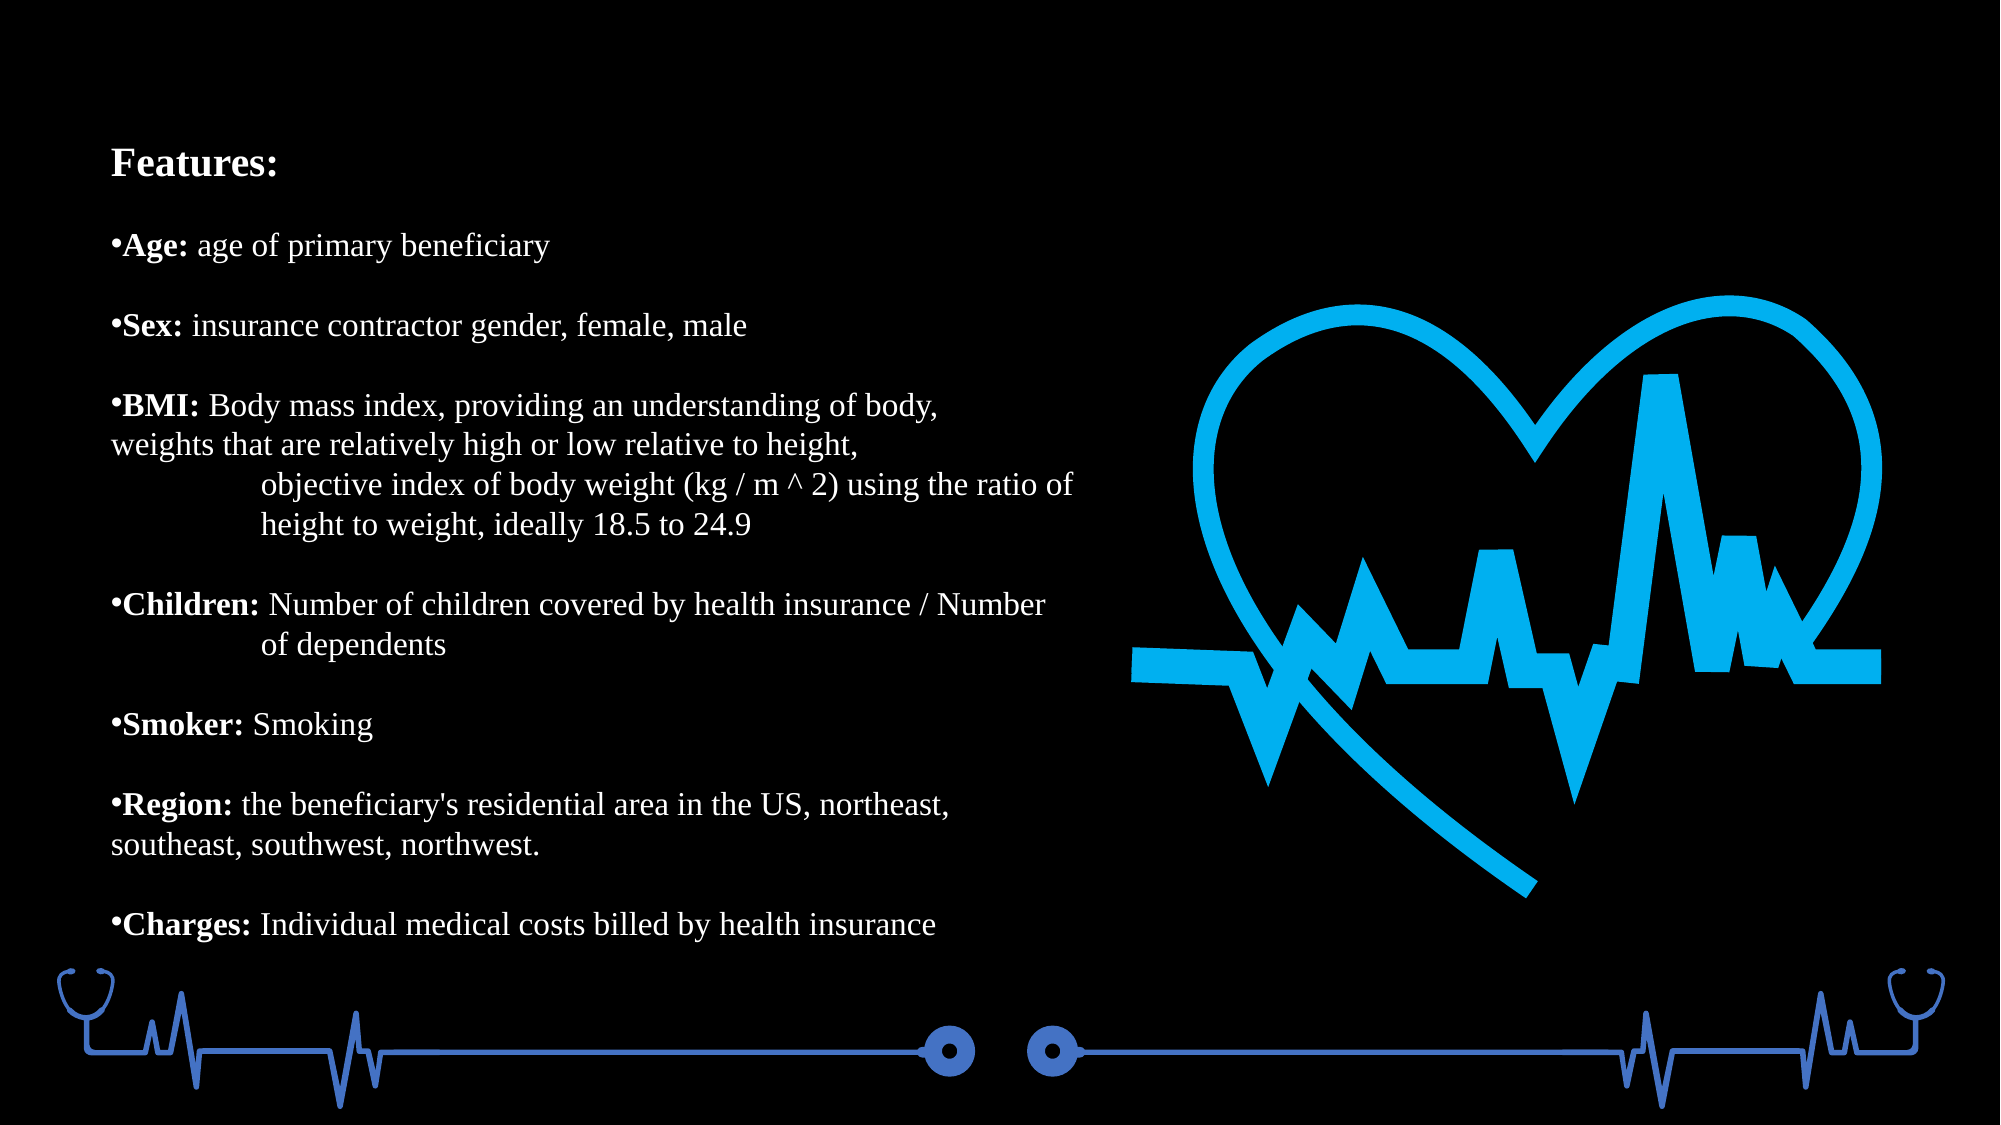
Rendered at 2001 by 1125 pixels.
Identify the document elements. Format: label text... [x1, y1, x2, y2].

text_box Features: [96, 126, 1050, 192]
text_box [1131, 305, 1881, 890]
text_box Age: age of primary beneficiary Sex: insurance contractor gender, female, male BMI: Body mass index, providing an understanding of body, weights that are relatively high or low relative to height, objective index of body weight (kg / m ^ 2) using the ratio of height to weight, ideally 18.5 to 24.9 Children: Number of children covered by health insurance / Number of dependents Smoker: Smoking Region: the beneficiary's residential area in the US, northeast, southeast, southwest, northwest. Charges: Individual medical costs billed by health insurance [96, 215, 1102, 949]
